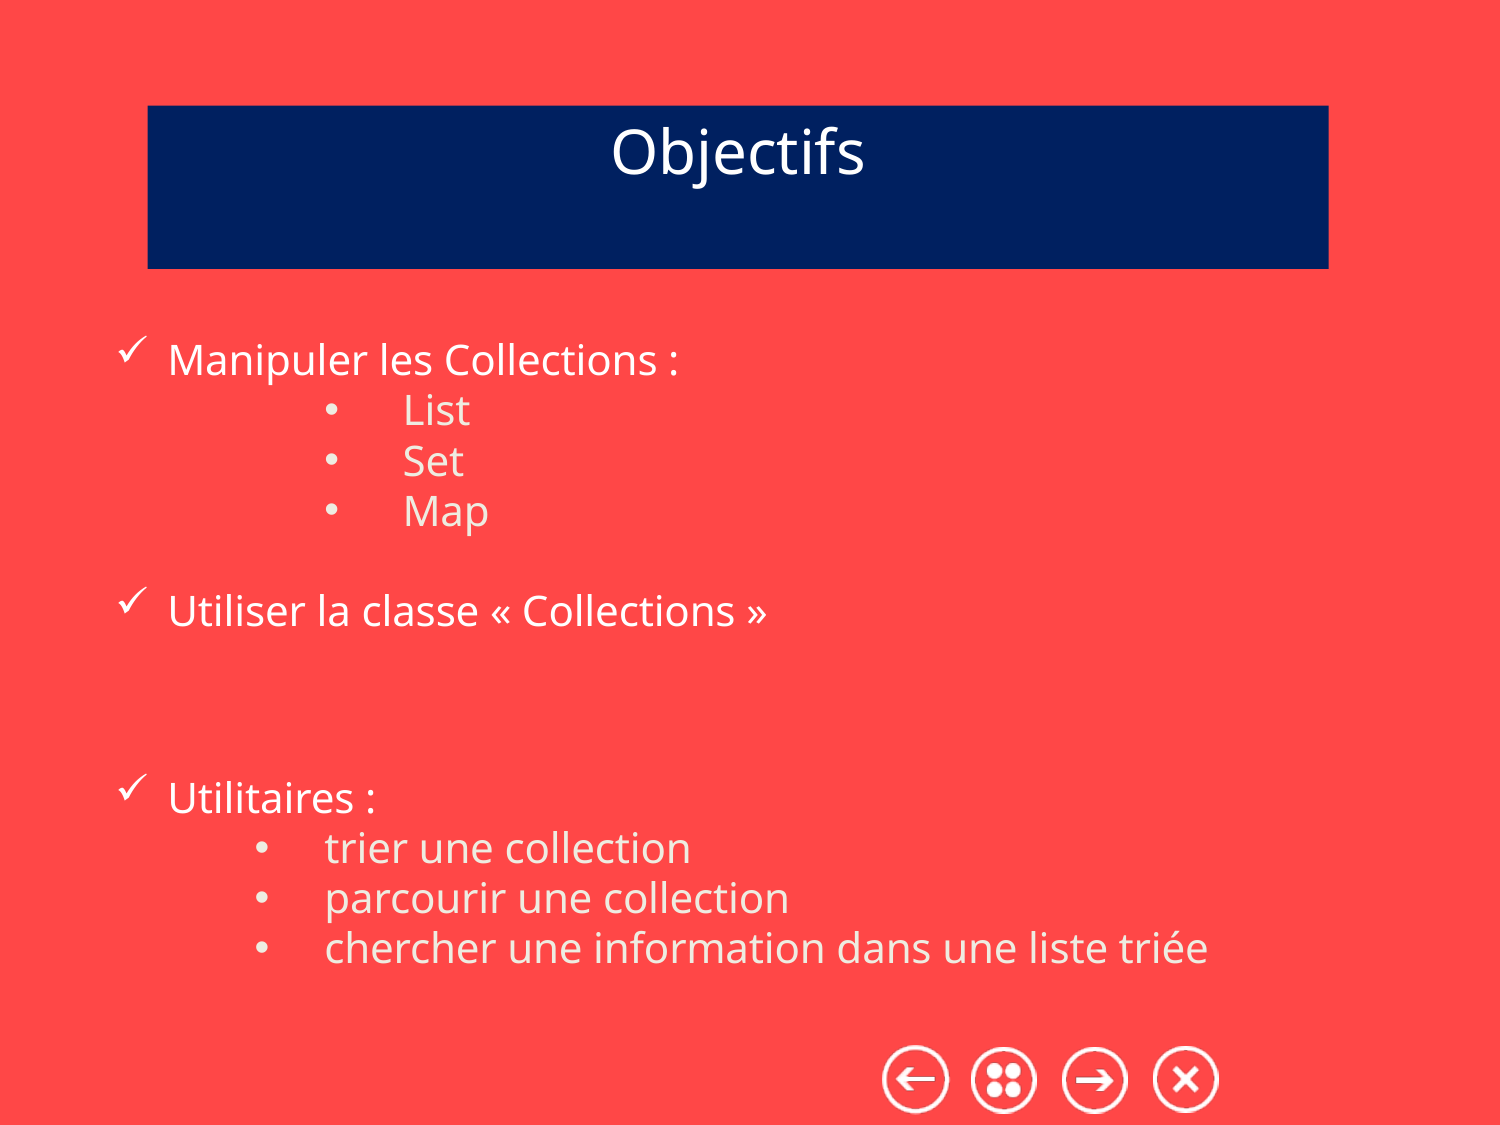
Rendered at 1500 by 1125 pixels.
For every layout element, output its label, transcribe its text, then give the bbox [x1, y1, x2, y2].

picture [882, 1045, 951, 1115]
picture [1153, 1046, 1219, 1113]
picture [971, 1047, 1037, 1114]
title Objectifs [147, 105, 1329, 269]
text_box Manipuler les Collections : List Set Map Utiliser la classe « Collections » Utilitaires : trier une collection parcourir une collection chercher une information dans une liste triée [100, 326, 1365, 988]
picture [1062, 1047, 1128, 1114]
